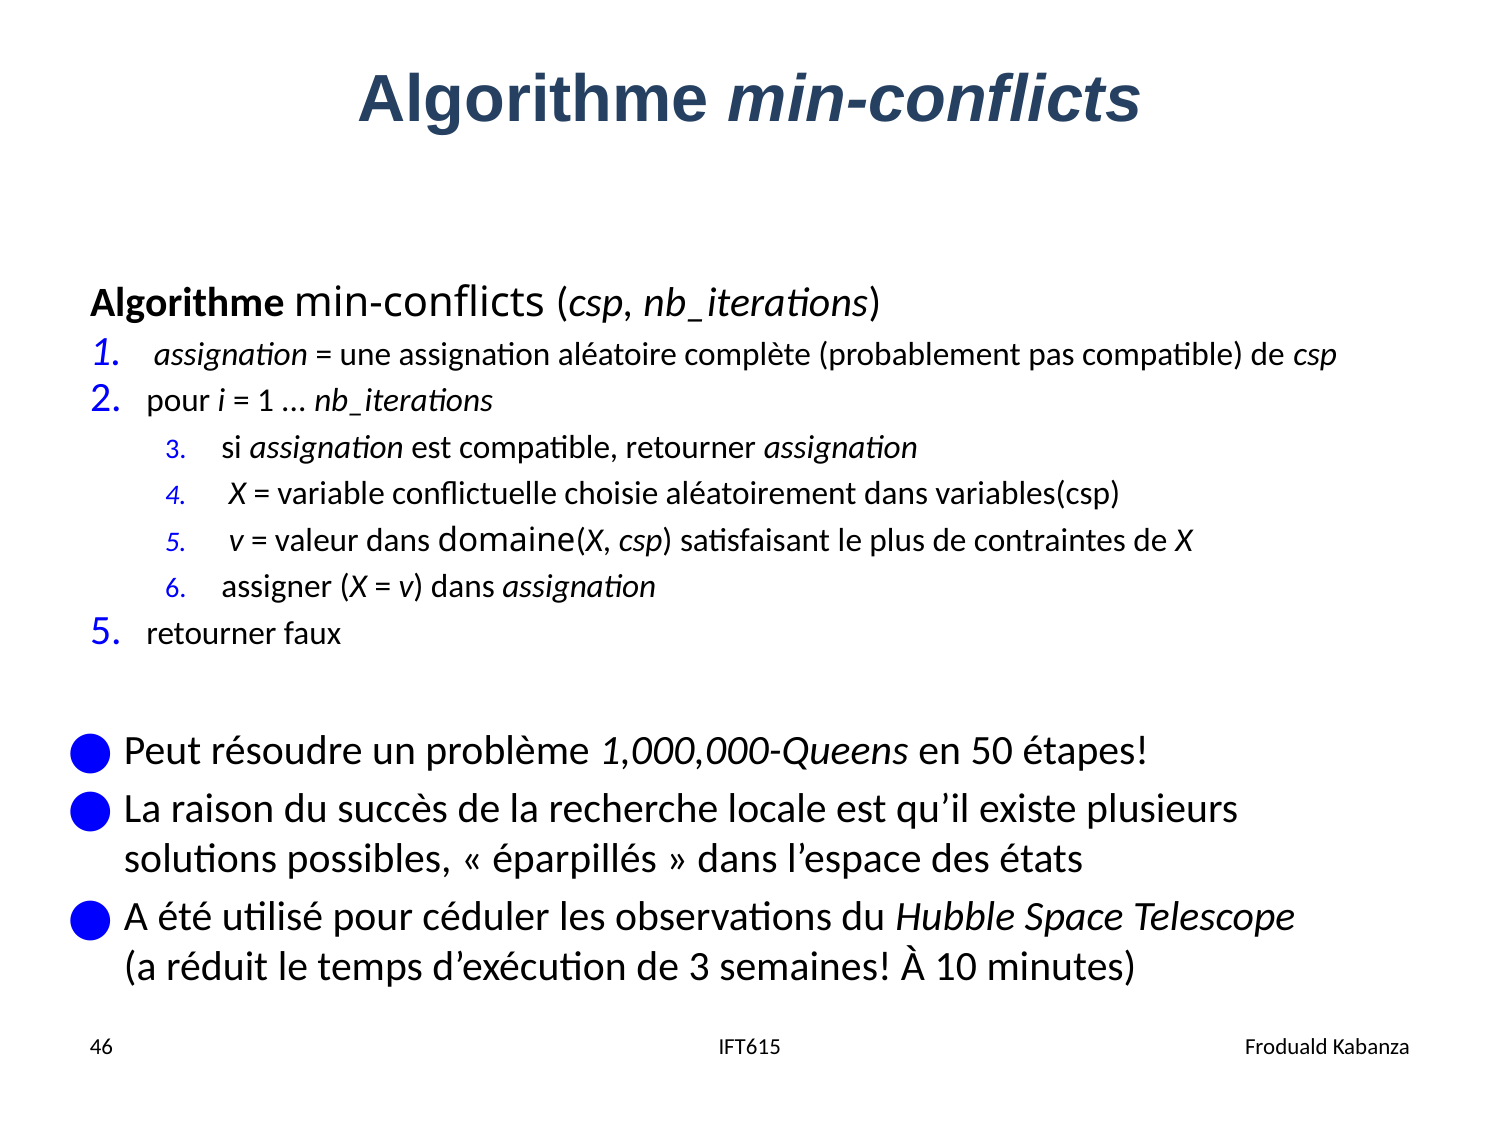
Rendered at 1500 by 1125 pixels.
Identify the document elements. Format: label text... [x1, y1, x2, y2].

text_box Peut résoudre un problème 1,000,000-Queens en 50 étapes! La raison du succès de la recherche locale est qu’il existe plusieurs solutions possibles, « éparpillés » dans l’espace des états A été utilisé pour céduler les observations du Hubble Space Telescope (a réduit le temps d’exécution de 3 semaines! À 10 minutes) [52, 715, 1406, 1025]
slide_number 46 [75, 1025, 425, 1103]
footer Froduald Kabanza [1074, 1024, 1425, 1103]
slide_number IFT615 [512, 1025, 988, 1103]
list Algorithme min-conflicts (csp, nb_iterations) assignation = une assignation aléatoire complète (probablement pas compatible) de csp pour i = 1 ... nb_iterations si assignation est compatible, retourner assignation X = variable conflictuelle choisie aléatoirement dans variables(csp) v = valeur dans domaine(X, csp) satisfaisant le plus de contraintes de X assigner (X = v) dans assignation retourner faux [75, 262, 1453, 1033]
title Algorithme min-conflicts [75, 45, 1425, 145]
